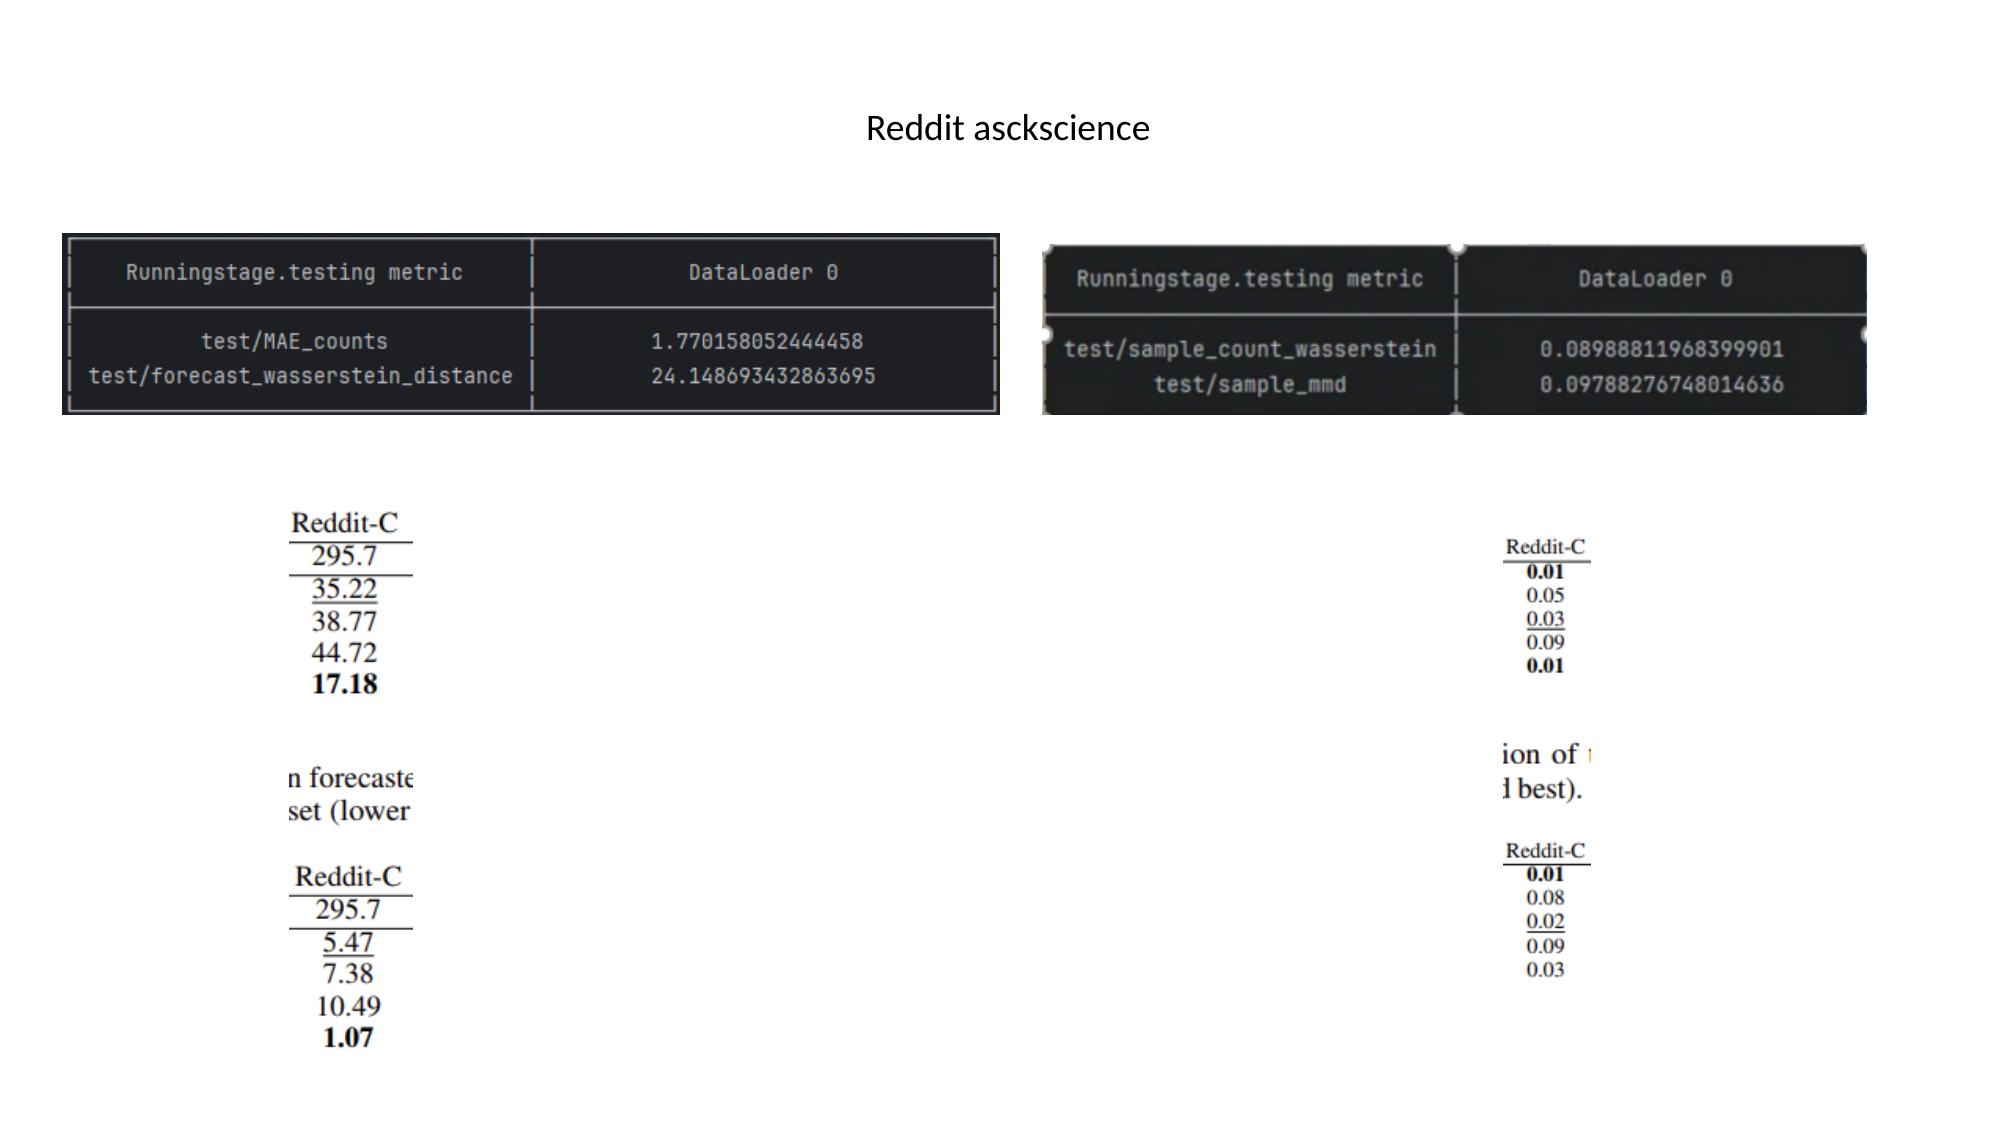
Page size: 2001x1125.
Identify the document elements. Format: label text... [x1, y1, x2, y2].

picture [289, 498, 413, 1078]
picture [1503, 532, 1591, 1002]
text_box Reddit asckscience [851, 95, 1234, 156]
picture [62, 233, 1001, 416]
picture [1042, 244, 1867, 416]
